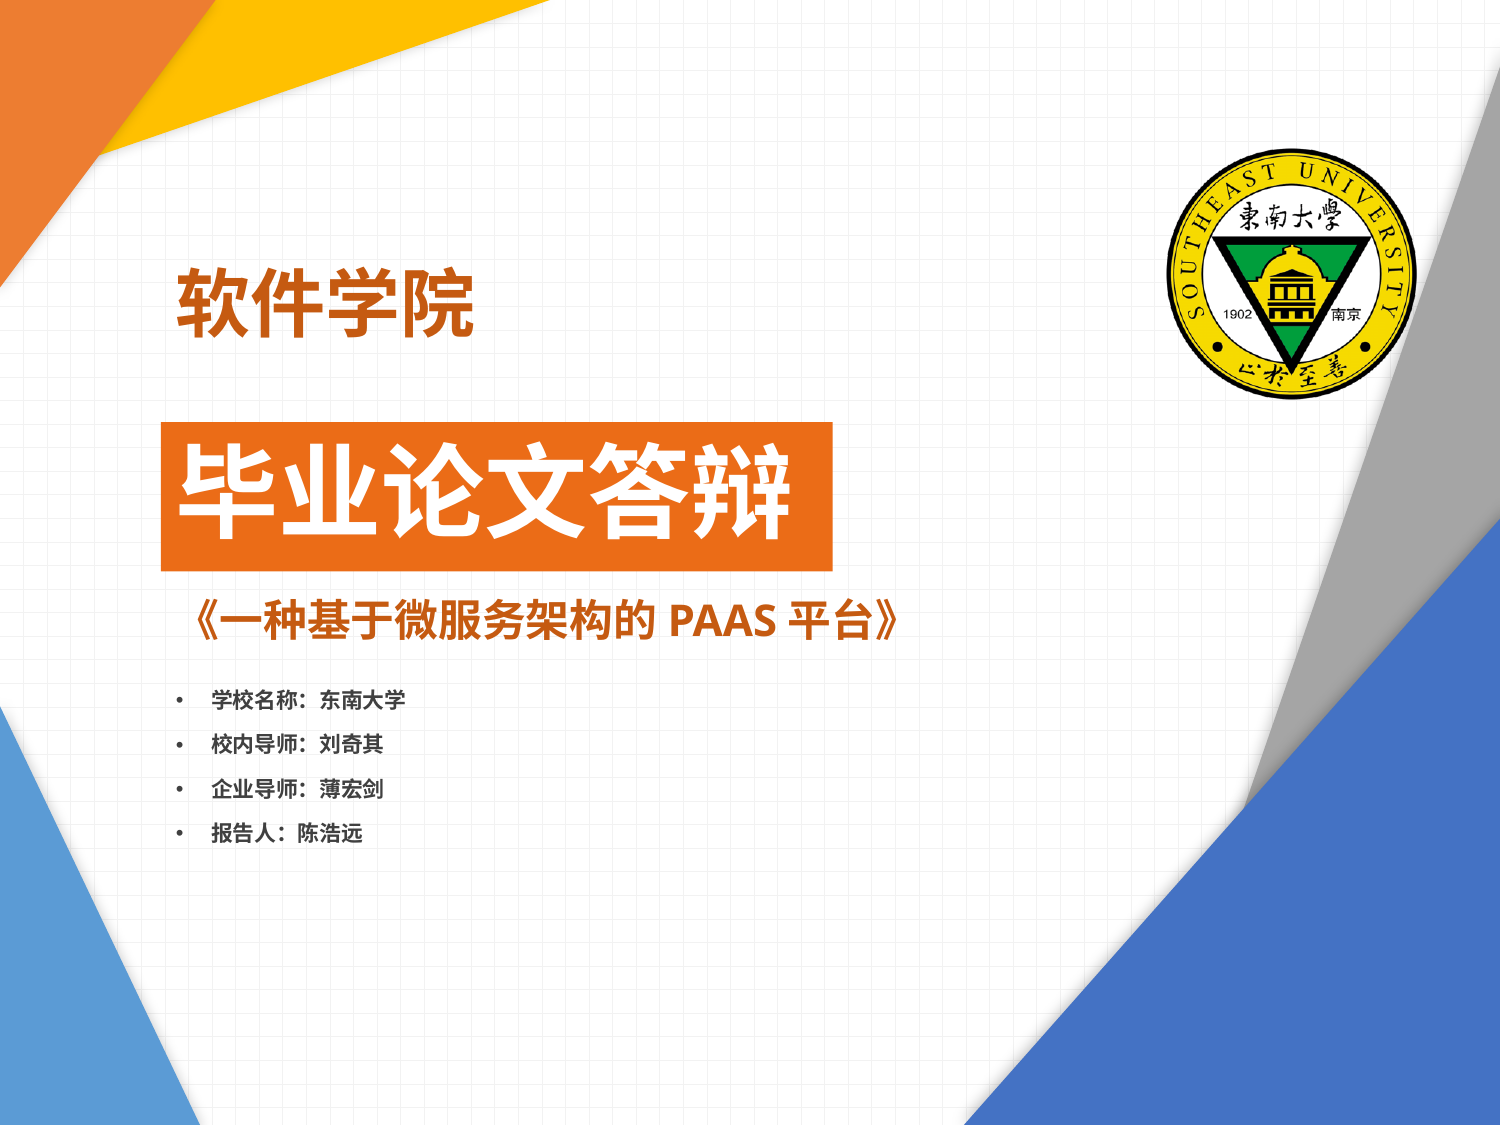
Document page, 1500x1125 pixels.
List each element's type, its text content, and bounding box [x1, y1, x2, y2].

picture [1158, 140, 1425, 401]
list 学校名称：东南大学 校内导师：刘奇其 企业导师：薄宏剑 报告人：陈浩远 [160, 682, 790, 931]
list 毕业论文答辩 [160, 422, 833, 572]
list 《一种基于微服务架构的PAAS平台》 [160, 574, 1035, 670]
list 软件学院 [160, 238, 790, 376]
